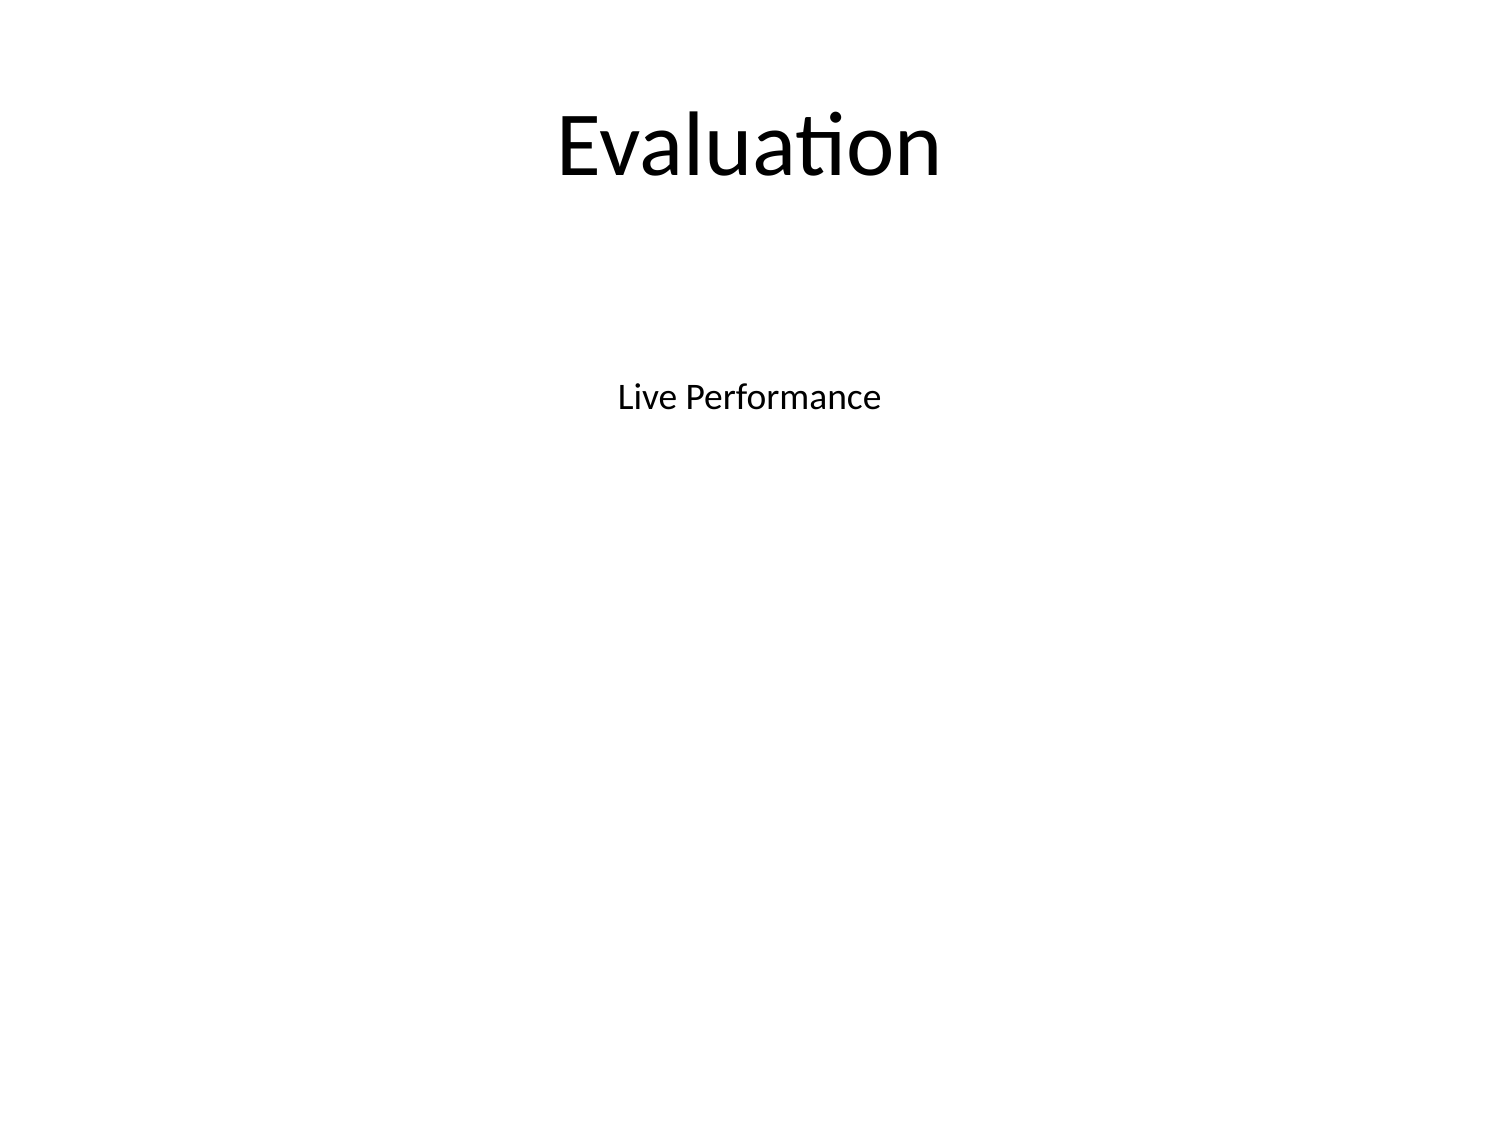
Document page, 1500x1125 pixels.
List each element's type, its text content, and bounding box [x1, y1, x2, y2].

text_box Live Performance [409, 364, 1091, 425]
title Evaluation [75, 45, 1425, 233]
